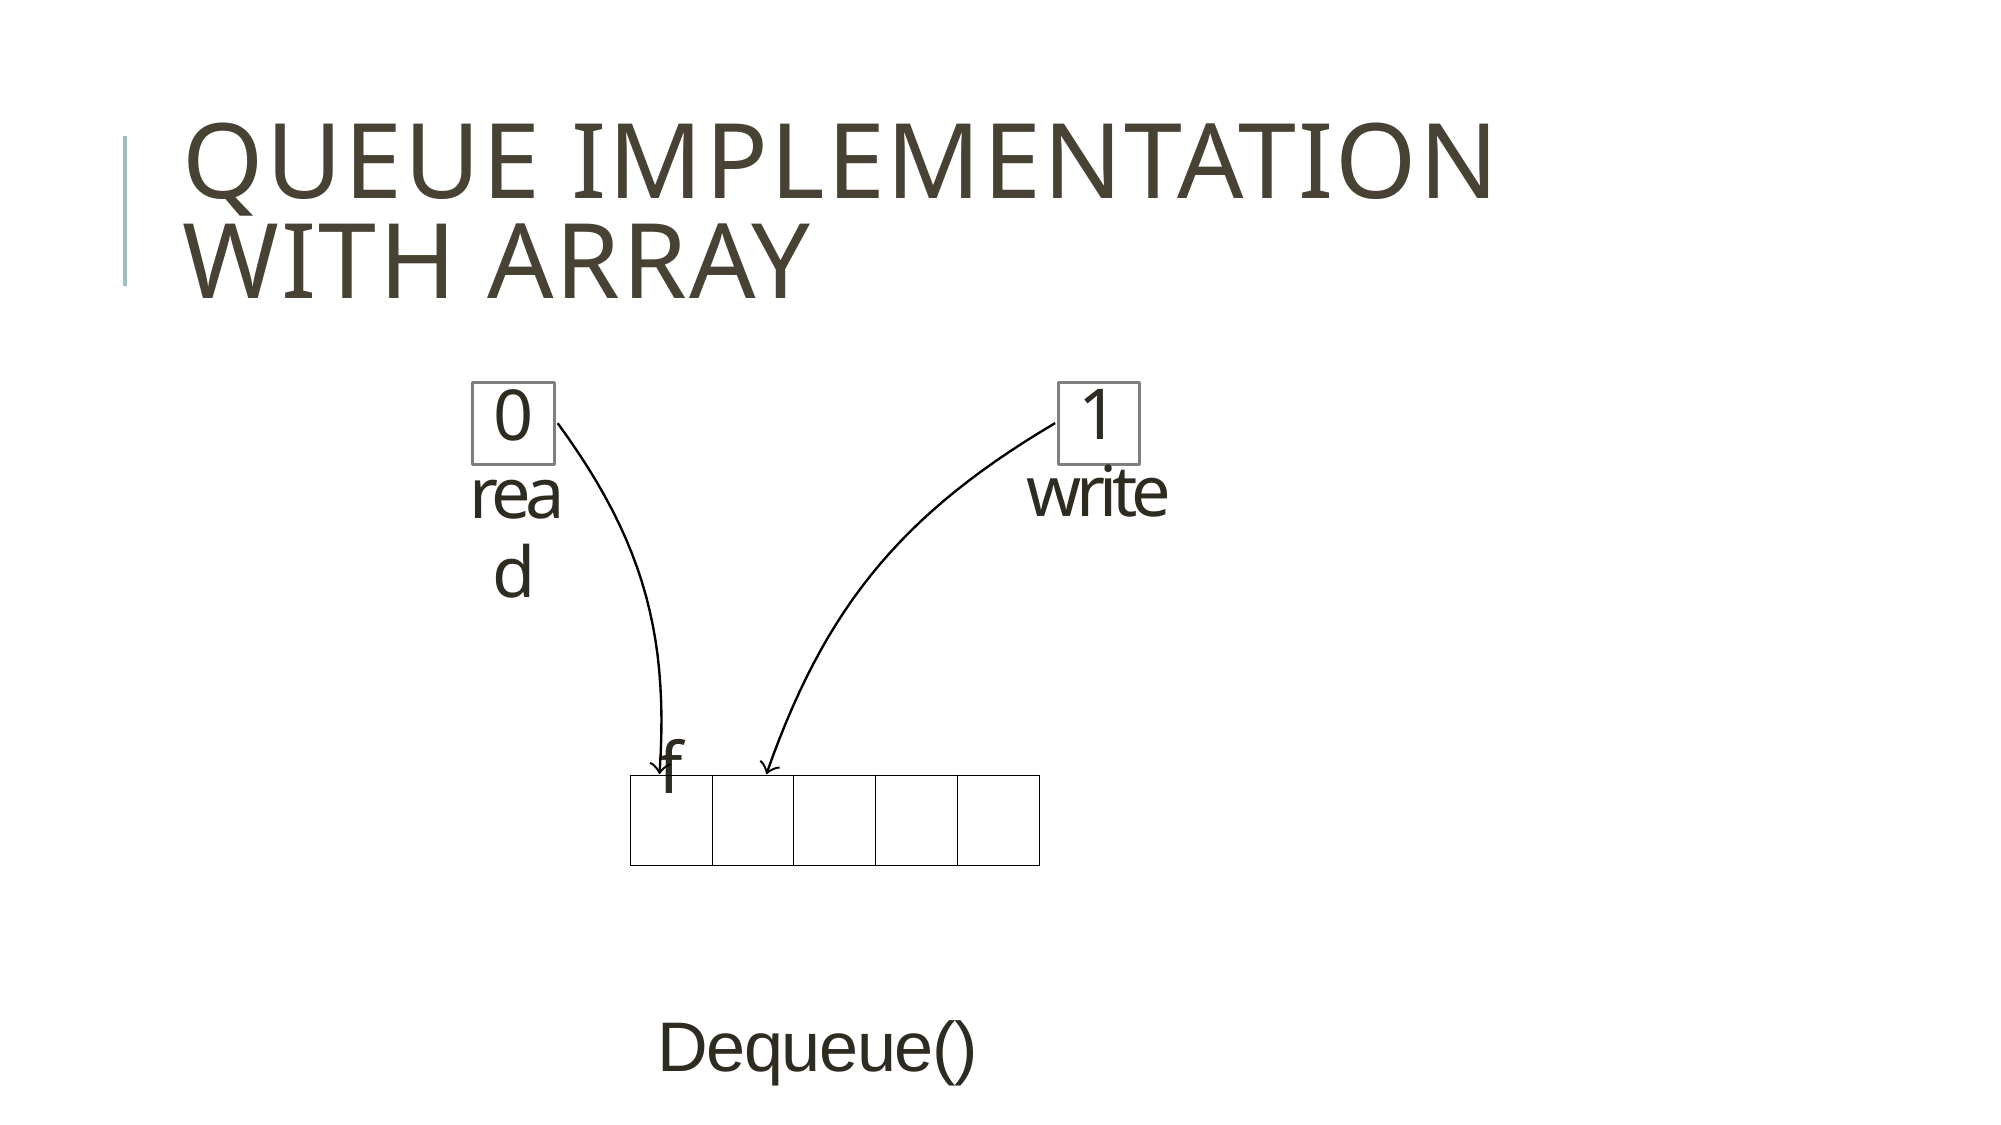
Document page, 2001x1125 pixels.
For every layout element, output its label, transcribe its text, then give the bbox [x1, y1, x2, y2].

table_header [958, 785, 1039, 865]
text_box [758, 420, 1058, 776]
table_header [713, 776, 793, 865]
table_header [794, 785, 875, 865]
text_box Dequeue() [653, 1008, 983, 1087]
table_header f [631, 776, 712, 865]
title Queue Implementation with Array [168, 96, 1763, 342]
text_box 0 read [450, 371, 578, 612]
text_box 1 write [1025, 371, 1173, 531]
table_header [876, 785, 957, 865]
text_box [555, 420, 673, 776]
